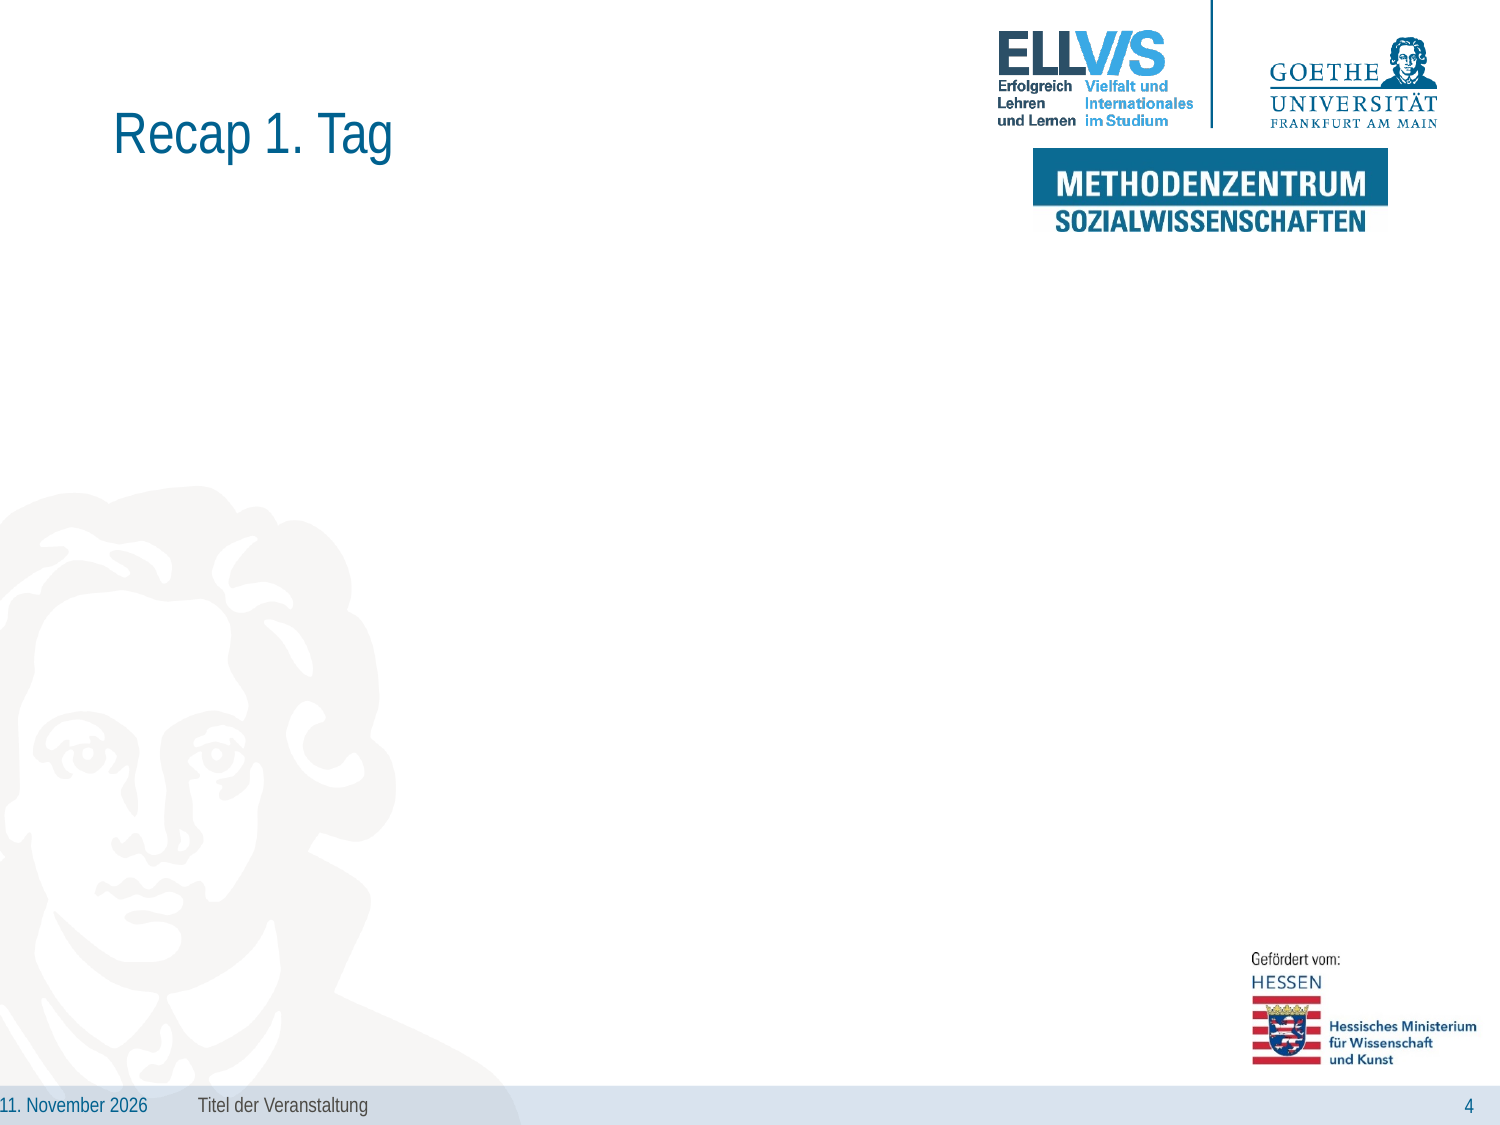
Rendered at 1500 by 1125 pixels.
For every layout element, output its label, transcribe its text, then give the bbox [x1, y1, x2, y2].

slide_number 4 [1417, 1092, 1475, 1122]
footer Titel der Veranstaltung [183, 1091, 1341, 1120]
picture [0, 0, 1500, 1125]
title Recap 1. Tag [98, 30, 998, 173]
